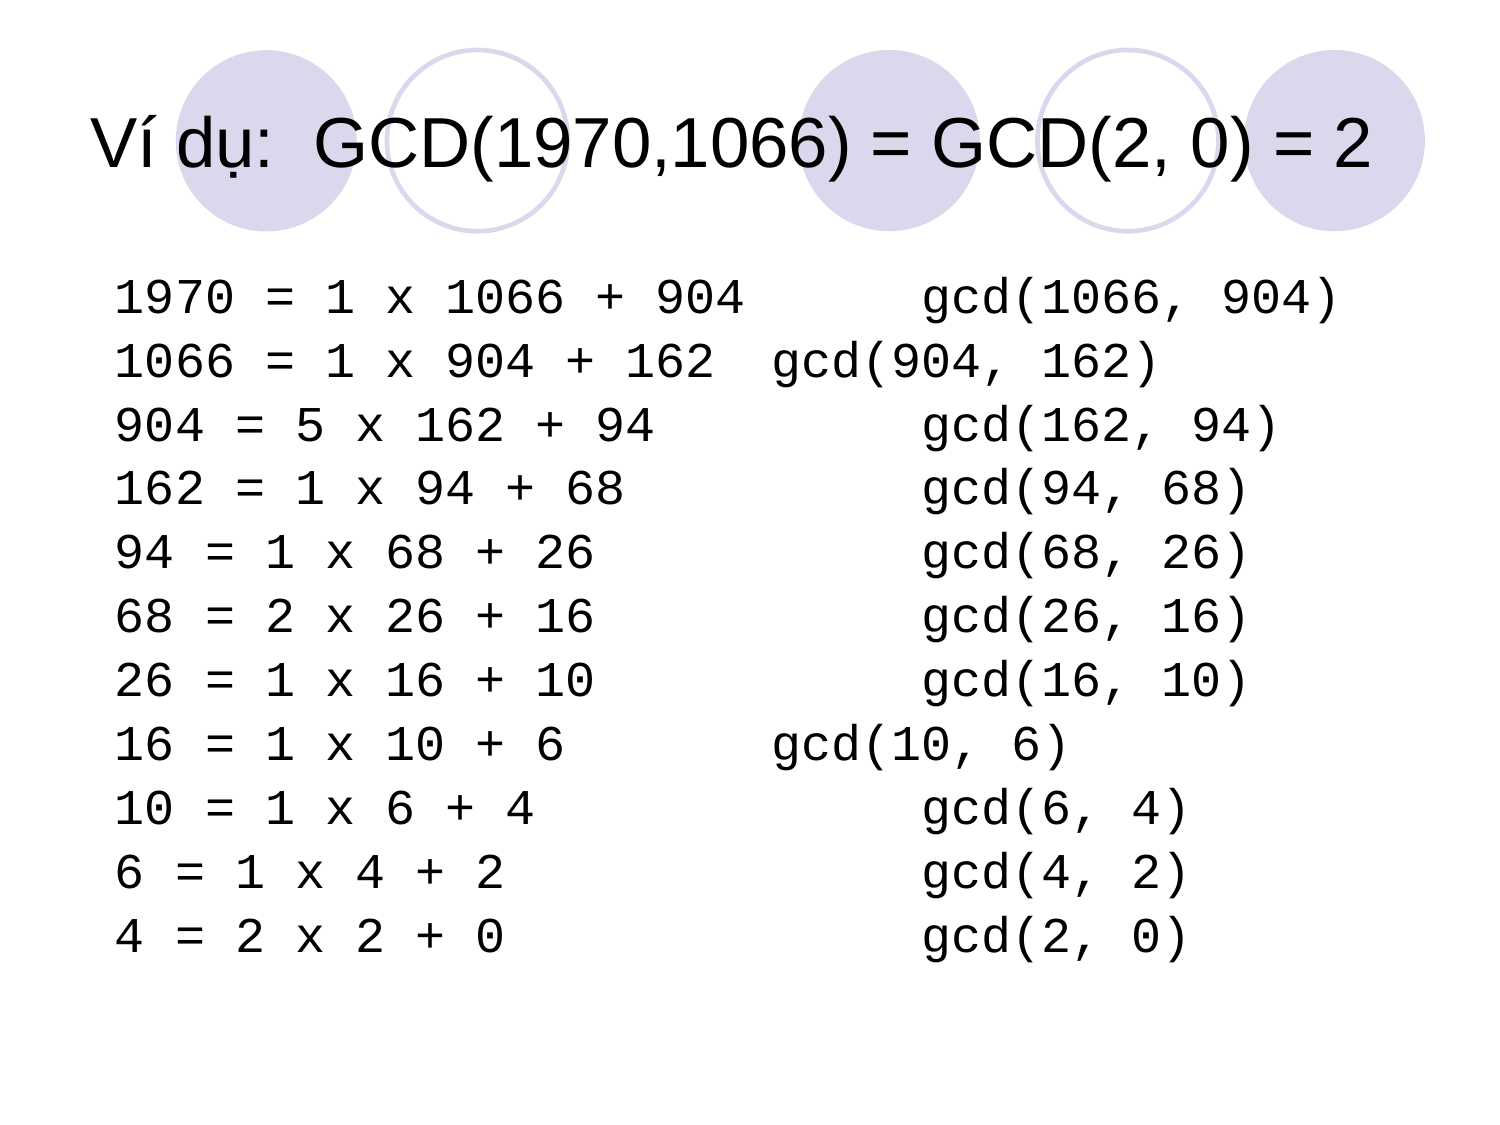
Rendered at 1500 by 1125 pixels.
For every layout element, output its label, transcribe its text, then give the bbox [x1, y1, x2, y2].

list 1970 = 1 x 1066 + 904 gcd(1066, 904) 1066 = 1 x 904 + 162 gcd(904, 162) 904 = 5 x 162 + 94 gcd(162, 94) 162 = 1 x 94 + 68 gcd(94, 68) 94 = 1 x 68 + 26 gcd(68, 26) 68 = 2 x 26 + 16 gcd(26, 16) 26 = 1 x 16 + 10 gcd(16, 10) 16 = 1 x 10 + 6 gcd(10, 6) 10 = 1 x 6 + 4 gcd(6, 4) 6 = 1 x 4 + 2 gcd(4, 2) 4 = 2 x 2 + 0 gcd(2, 0) [99, 262, 1400, 1012]
title Ví dụ: GCD(1970,1066) = GCD(2, 0) = 2 [75, 45, 1425, 233]
